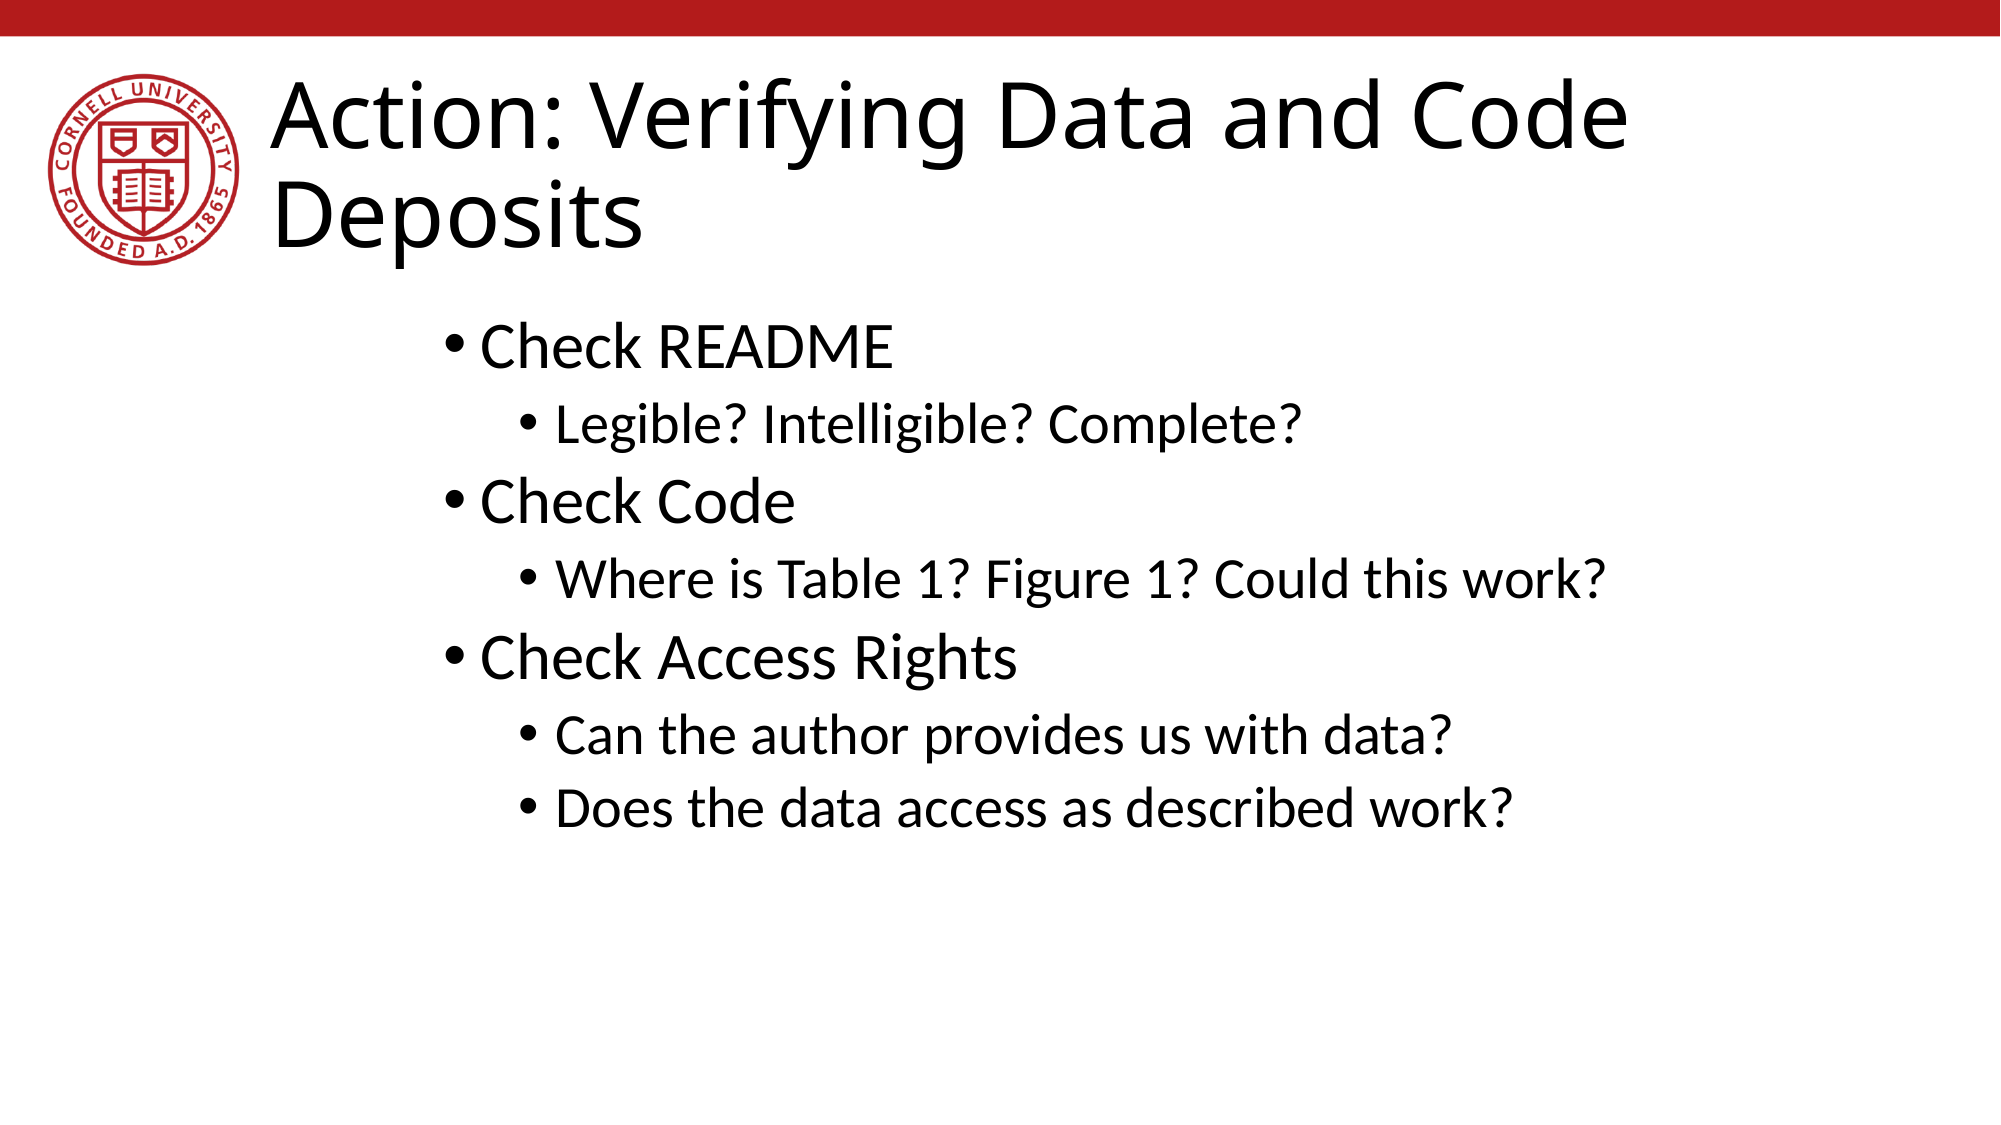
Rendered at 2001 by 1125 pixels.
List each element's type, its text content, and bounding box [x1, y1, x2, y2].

list Check README Legible? Intelligible? Complete? Check Code Where is Table 1? Figure 1? Could this work? Check Access Rights Can the author provides us with data? Does the data access as described work? [353, 303, 1647, 1017]
title Action: Verifying Data and Code Deposits [255, 59, 1860, 278]
picture [39, 65, 255, 274]
